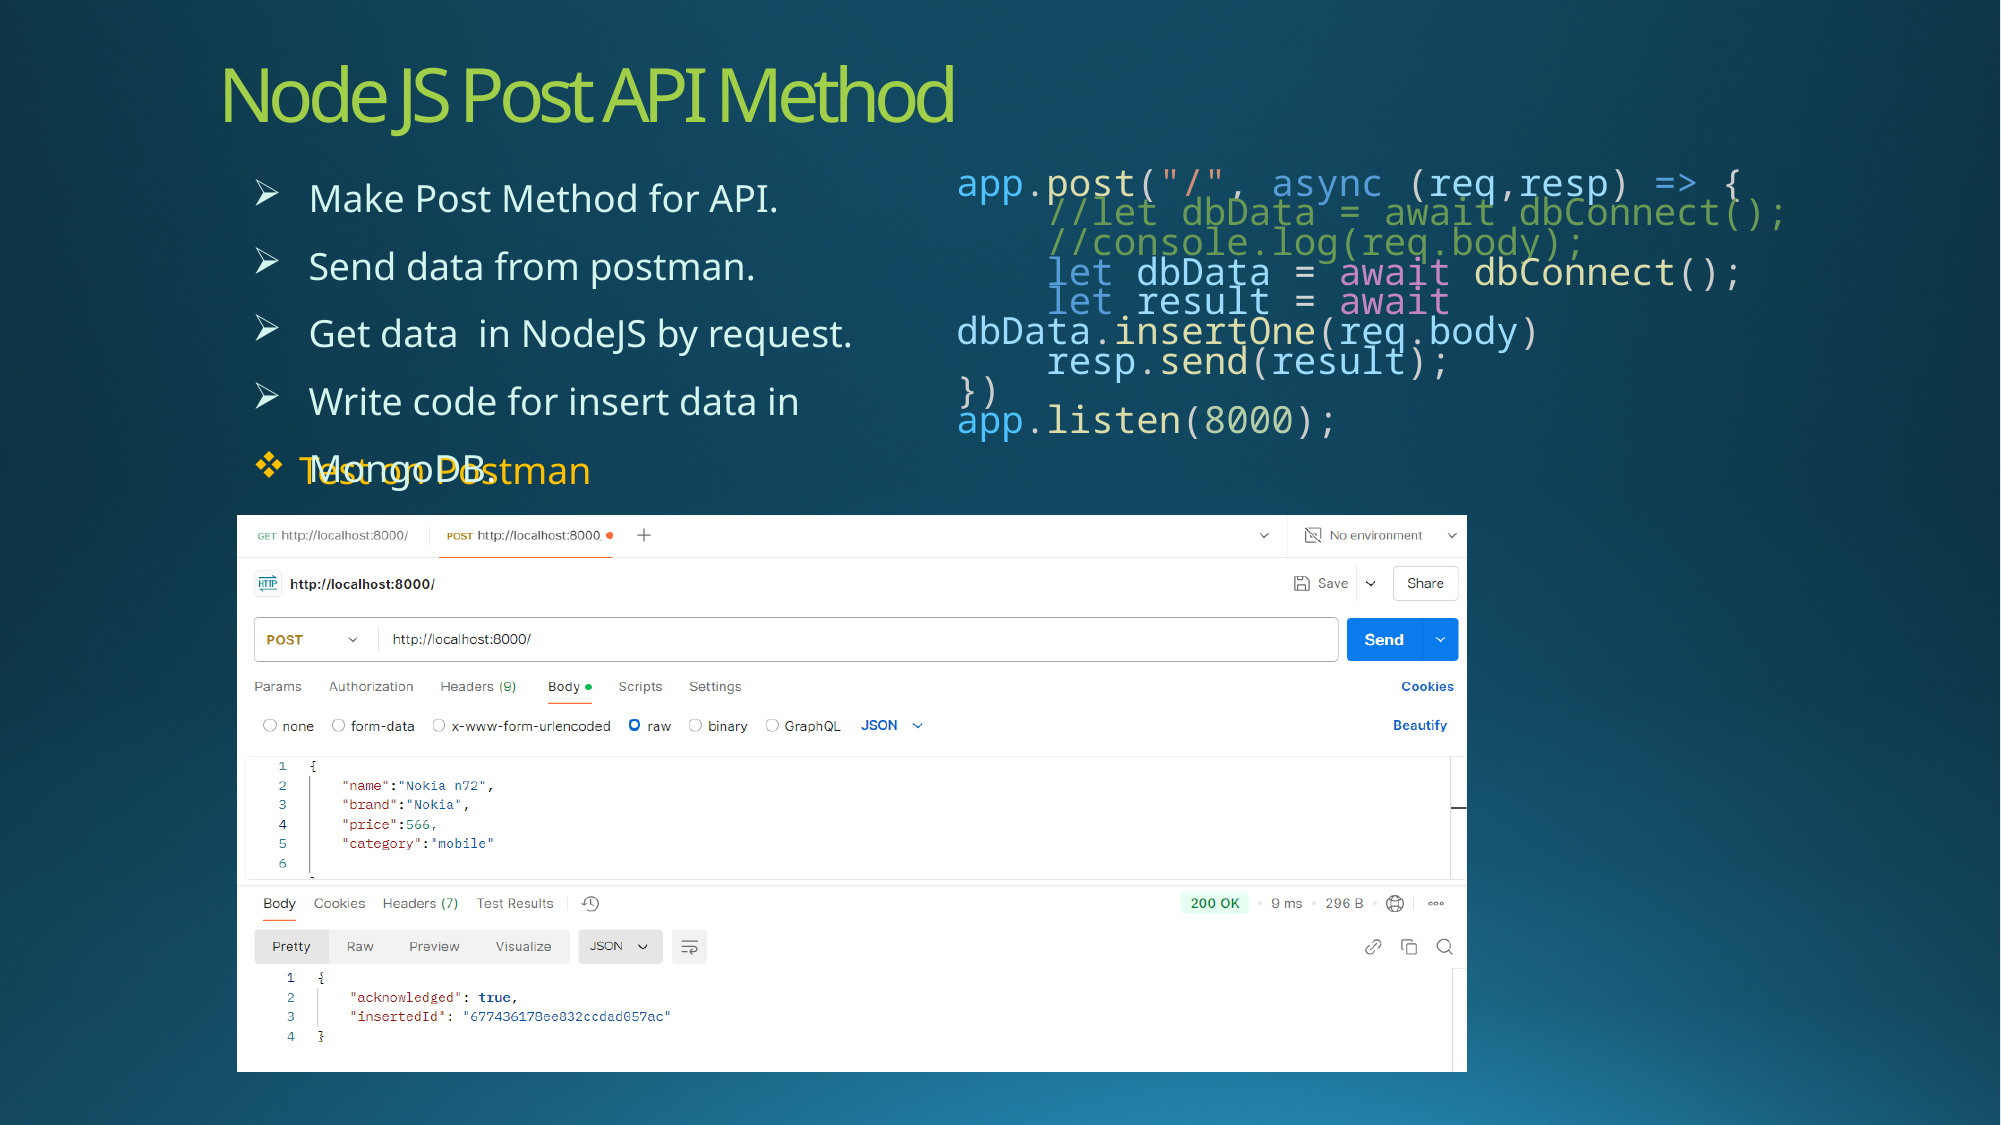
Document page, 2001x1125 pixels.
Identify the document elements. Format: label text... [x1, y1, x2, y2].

text_box app.post("/", async (req,resp) => { //let dbData = await dbConnect(); //console.log(req.body); let dbData = await dbConnect(); let result = await dbData.insertOne(req.body) resp.send(result); }) app.listen(8000); [941, 166, 1988, 449]
text_box Make Post Method for API. Send data from postman. Get data in NodeJS by request. Write code for insert data in MongoDB. [237, 145, 887, 498]
title Node JS Post API Method [203, 50, 1046, 166]
text_box [189, 63, 887, 164]
picture [0, 0, 2001, 1125]
